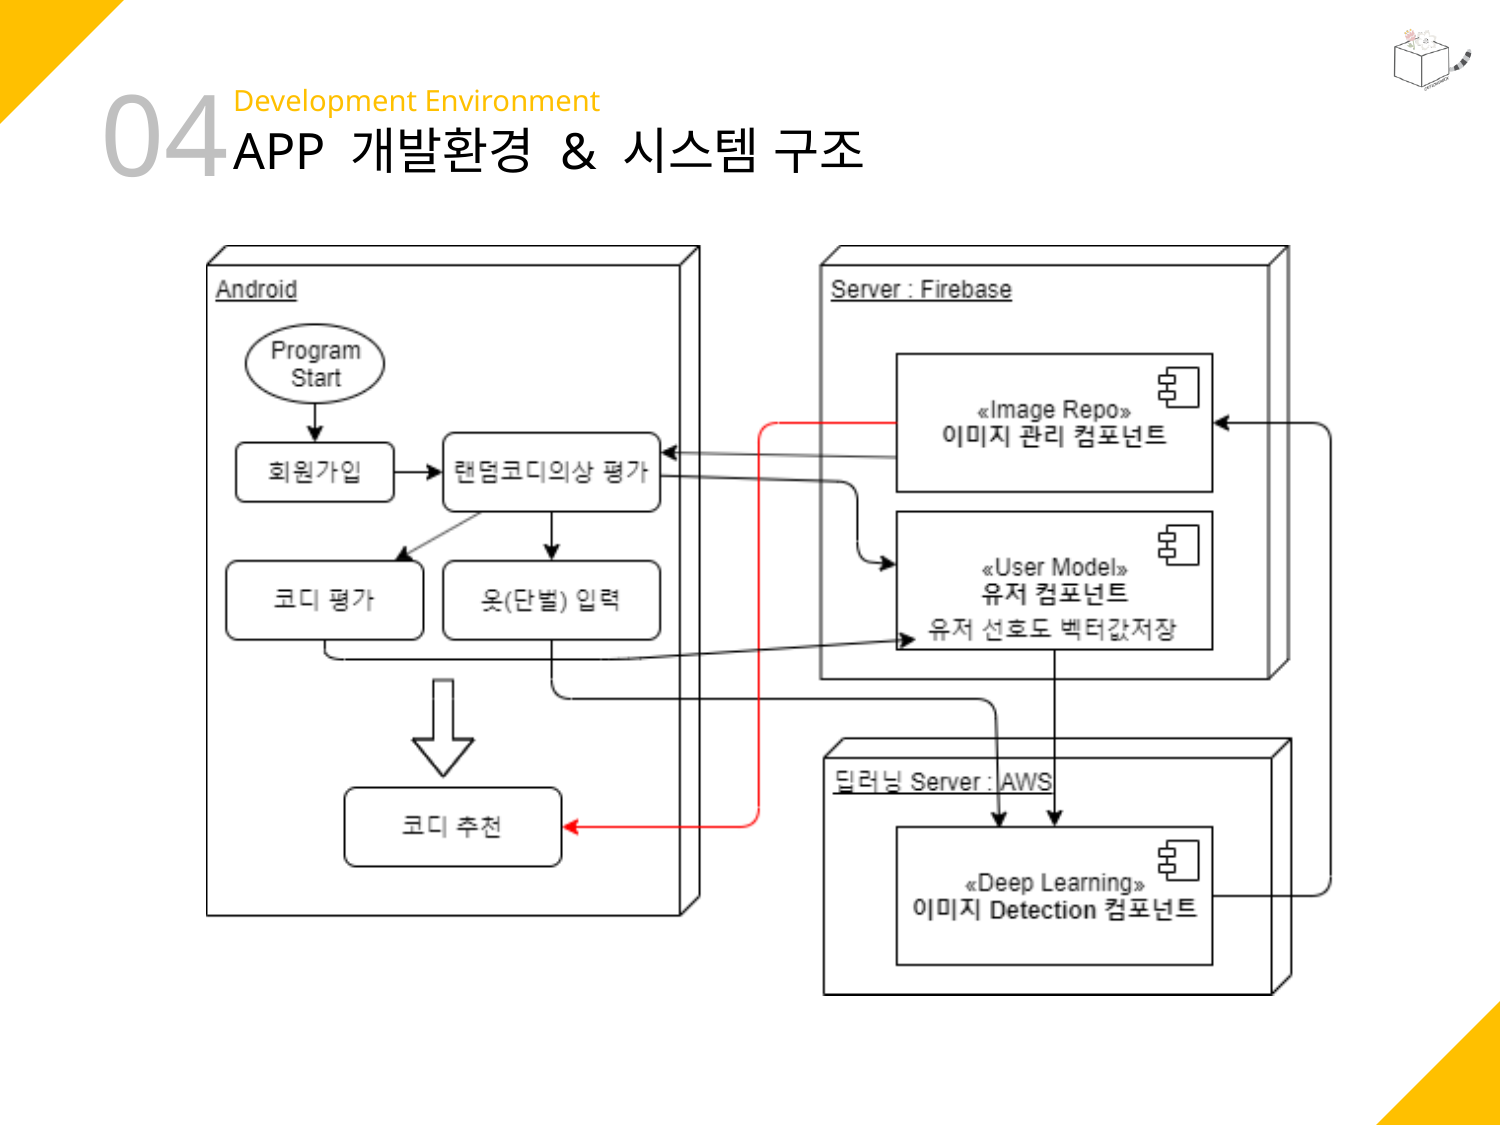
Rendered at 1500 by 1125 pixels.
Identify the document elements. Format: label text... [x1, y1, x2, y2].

picture [1369, 3, 1483, 117]
text_box 04 [85, 56, 270, 207]
text_box [1374, 999, 1500, 1125]
text_box [0, 0, 126, 126]
picture [206, 244, 1348, 997]
text_box APP 개발환경 & 시스템 구조 [218, 112, 1093, 187]
text_box Development Environment [218, 74, 1030, 112]
